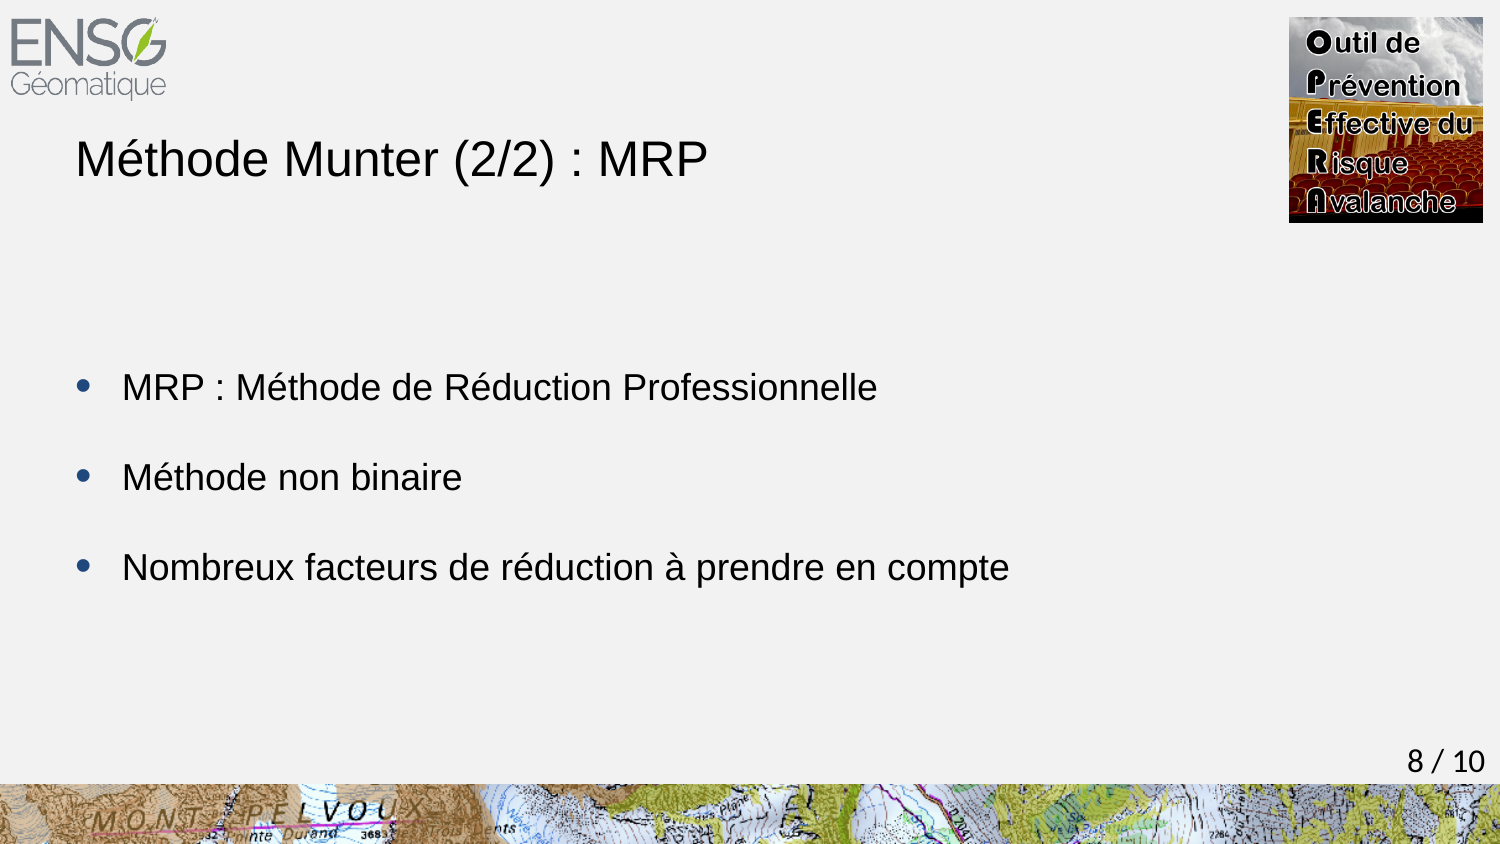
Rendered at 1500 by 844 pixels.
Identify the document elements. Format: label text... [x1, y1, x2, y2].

picture [0, 784, 1500, 844]
picture [1289, 17, 1483, 223]
subtitle MRP : Méthode de Réduction Professionnelle Méthode non binaire Nombreux facteurs de réduction à prendre en compte [75, 196, 1425, 754]
title Méthode Munter (2/2) : MRP [75, 67, 1425, 196]
slide_number 8 / 10 [1116, 727, 1500, 790]
picture [11, 17, 166, 101]
